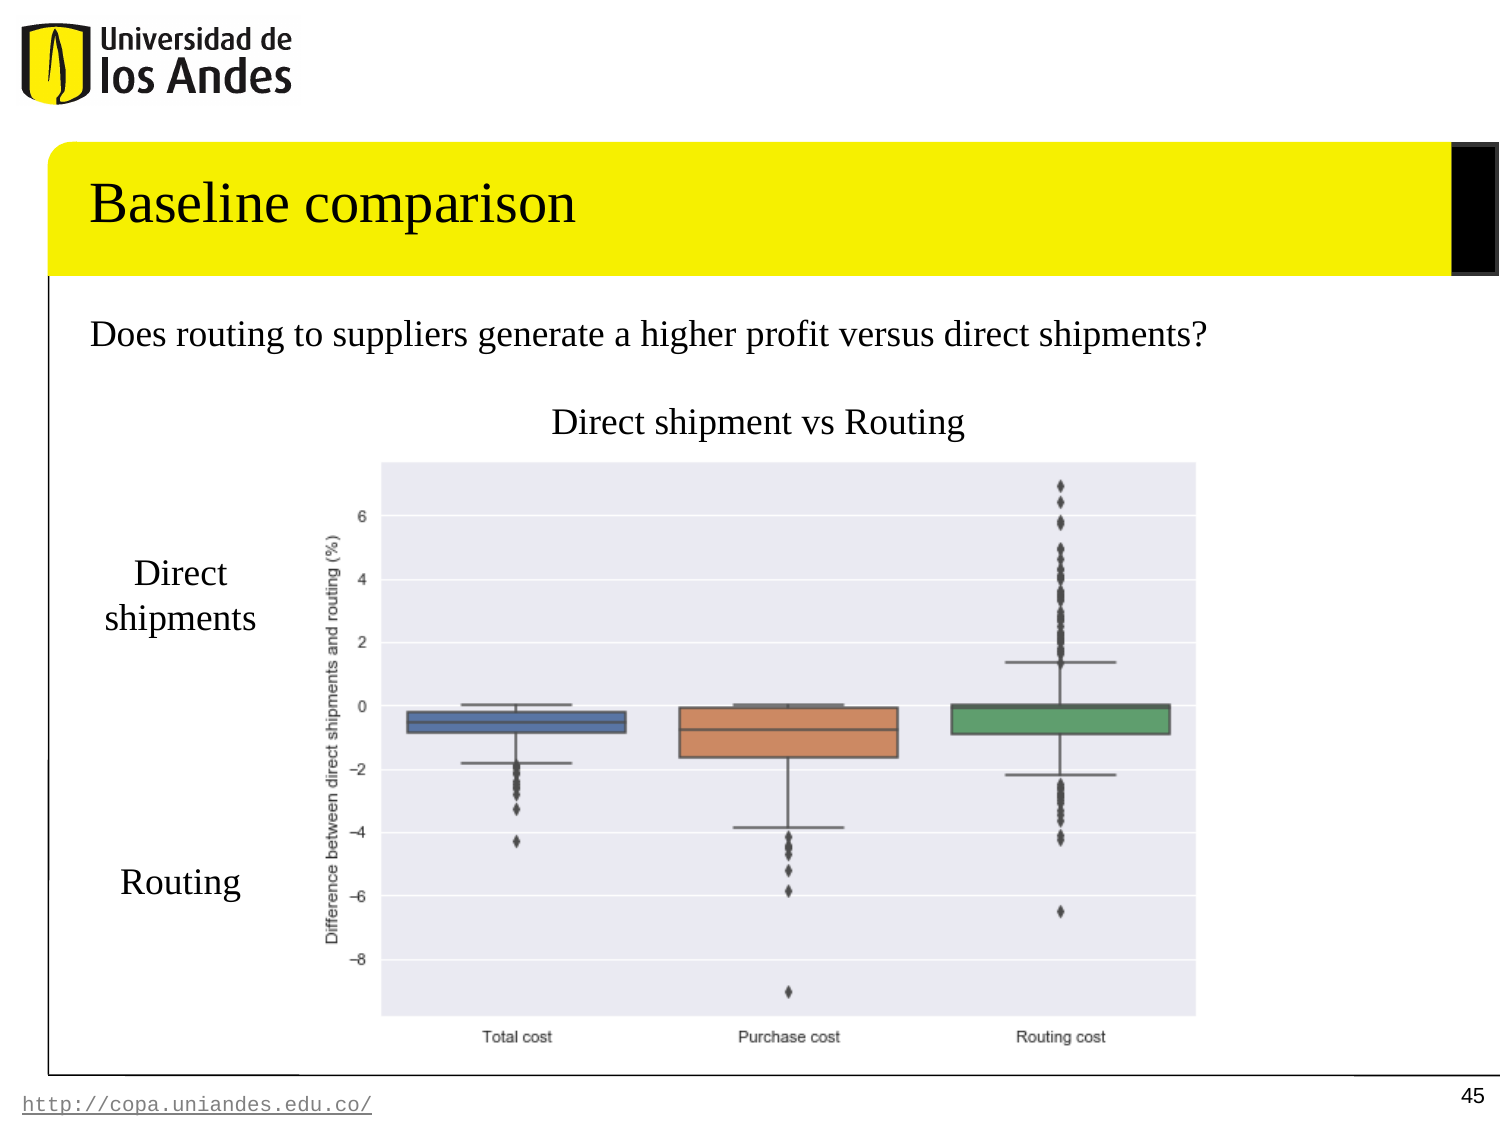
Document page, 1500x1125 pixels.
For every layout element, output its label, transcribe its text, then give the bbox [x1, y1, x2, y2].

slide_number 45 [1149, 1065, 1500, 1125]
text_box Direct shipments [80, 540, 281, 646]
text_box Does routing to suppliers generate a higher profit versus direct shipments? [74, 301, 1338, 362]
picture [320, 457, 1205, 1050]
text_box Direct shipment vs Routing [536, 389, 989, 450]
picture [16, 15, 301, 106]
text_box Baseline comparison [75, 157, 1450, 242]
text_box Routing [80, 849, 281, 910]
